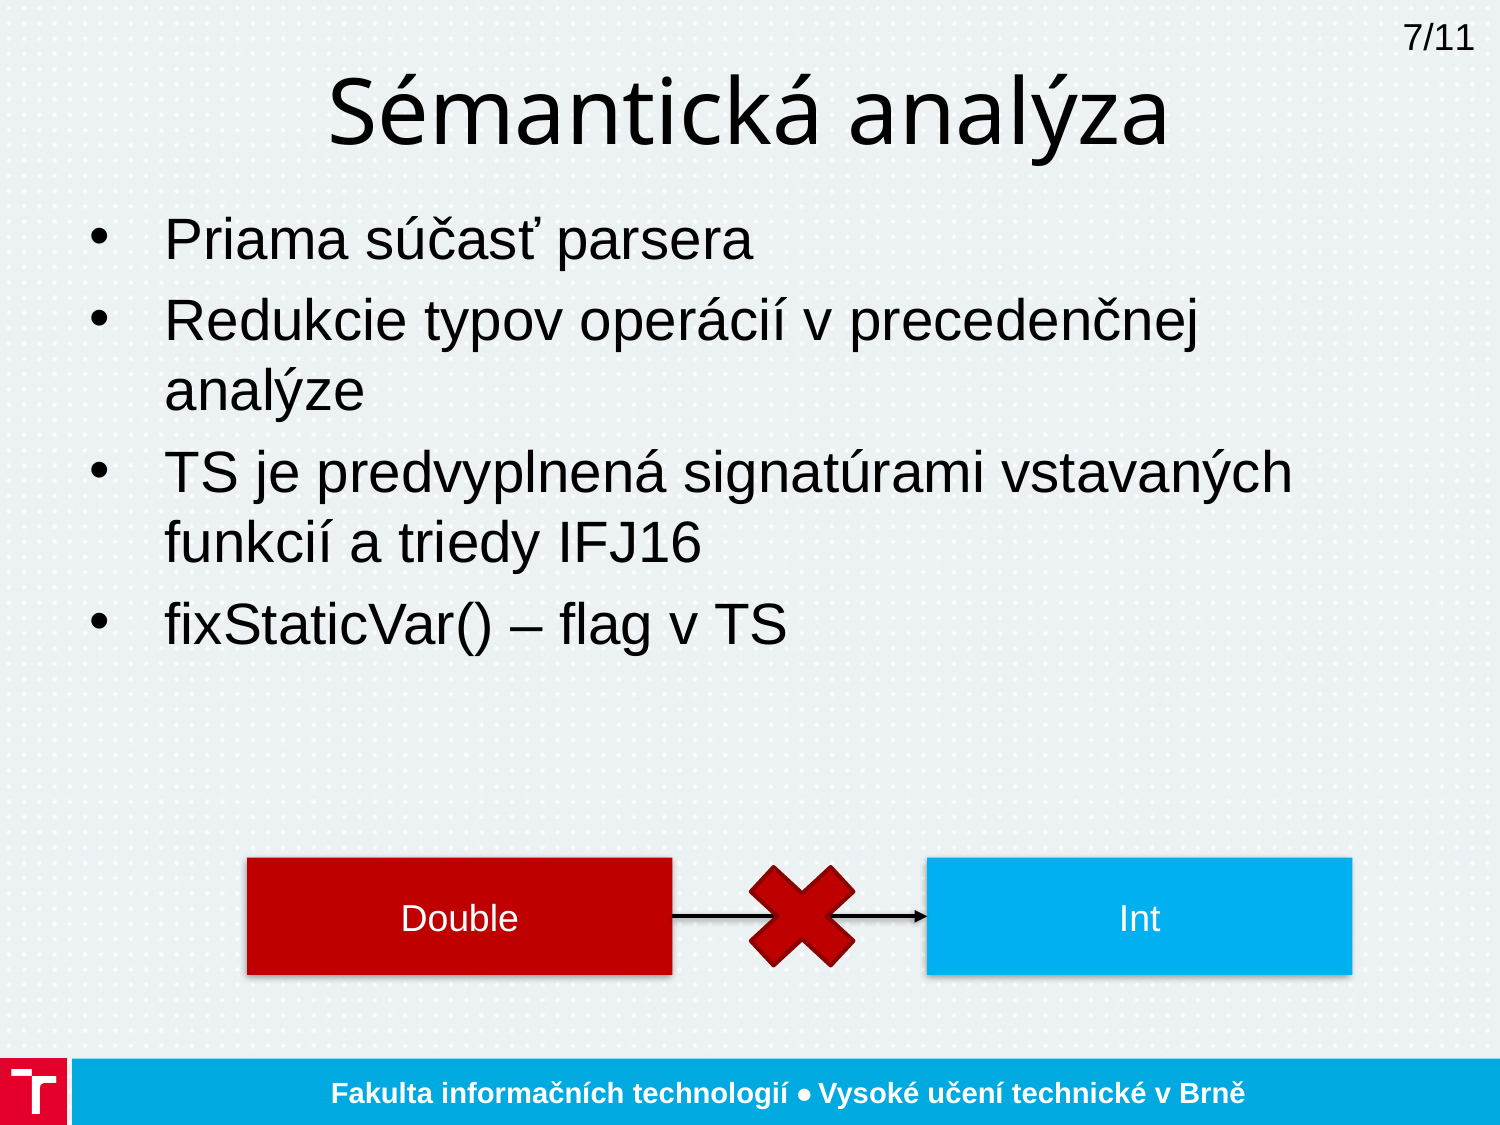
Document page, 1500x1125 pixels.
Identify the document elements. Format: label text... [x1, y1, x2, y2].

text_box Double [244, 855, 675, 978]
list Priama súčasť parsera Redukcie typov operácií v precedenčnej analýze TS je predvyplnená signatúrami vstavaných funkcií a triedy IFJ16 fixStaticVar() – flag v TS [75, 193, 1425, 936]
text_box [748, 865, 856, 915]
picture [0, 0, 1500, 1125]
title Sémantická analýza [75, 45, 1425, 193]
text_box Int [924, 855, 1355, 978]
text_box [748, 924, 856, 968]
text_box 7/11 [1387, 5, 1500, 66]
